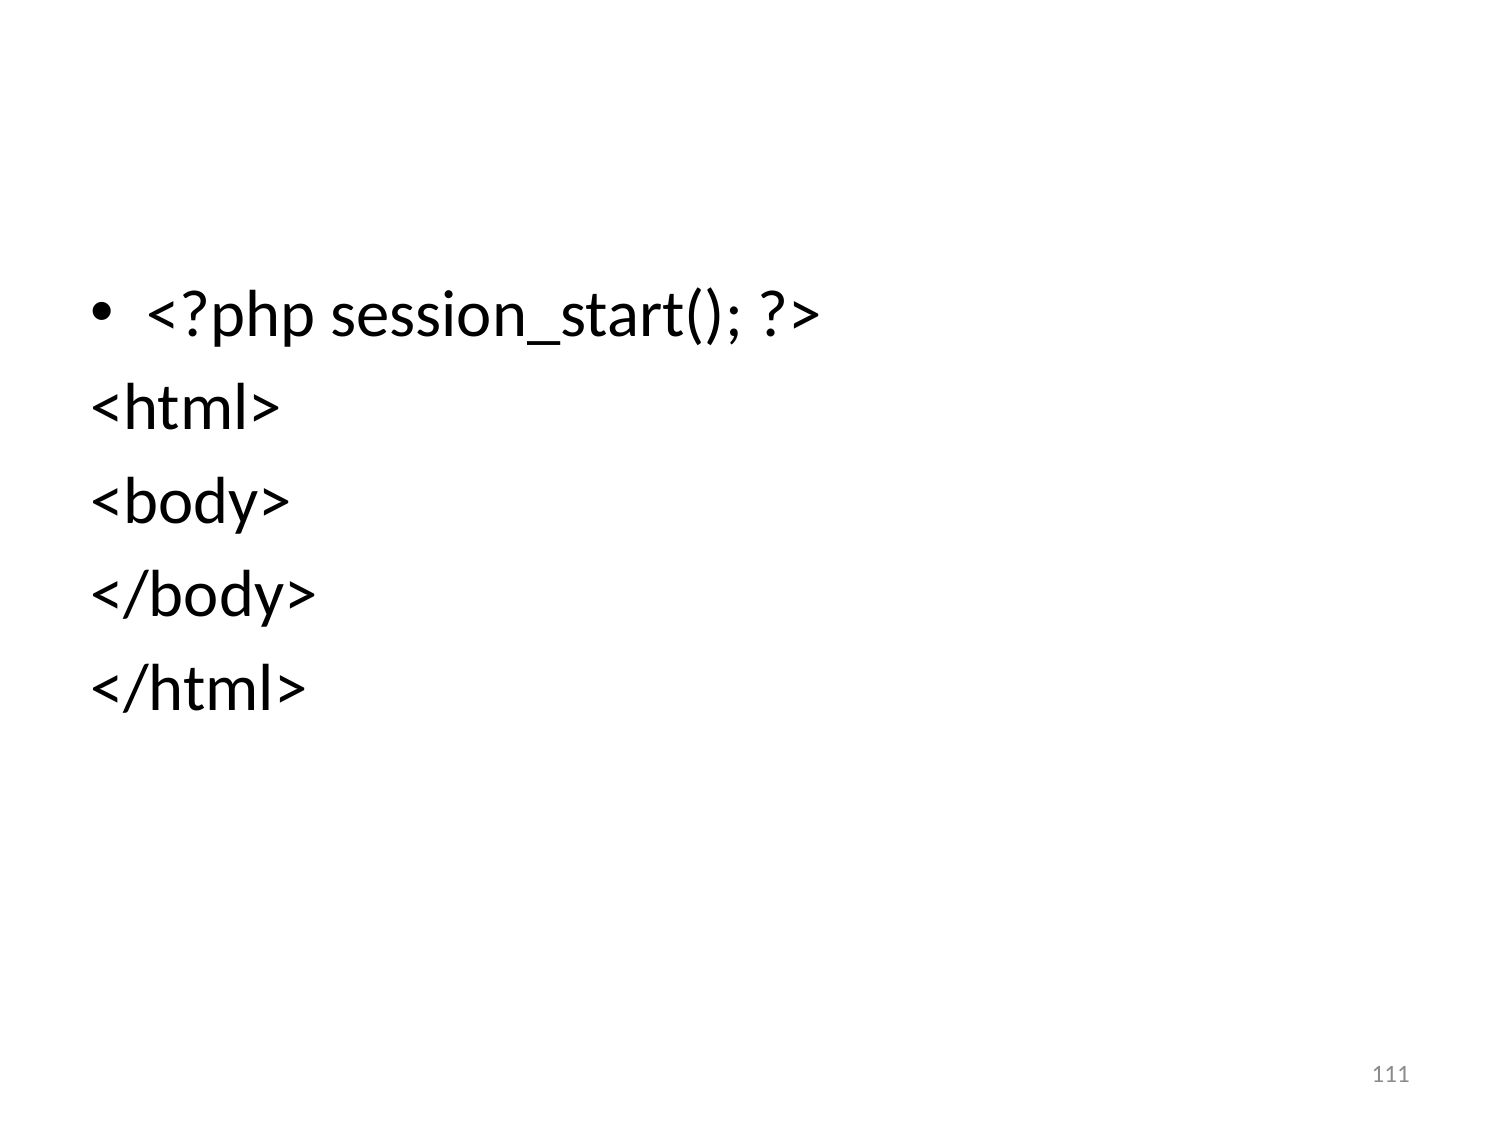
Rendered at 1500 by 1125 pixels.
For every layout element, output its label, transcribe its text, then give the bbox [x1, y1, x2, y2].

list <?php session_start(); ?> <html> <body> </body> </html> [75, 262, 1425, 1005]
slide_number 111 [1074, 1042, 1425, 1103]
